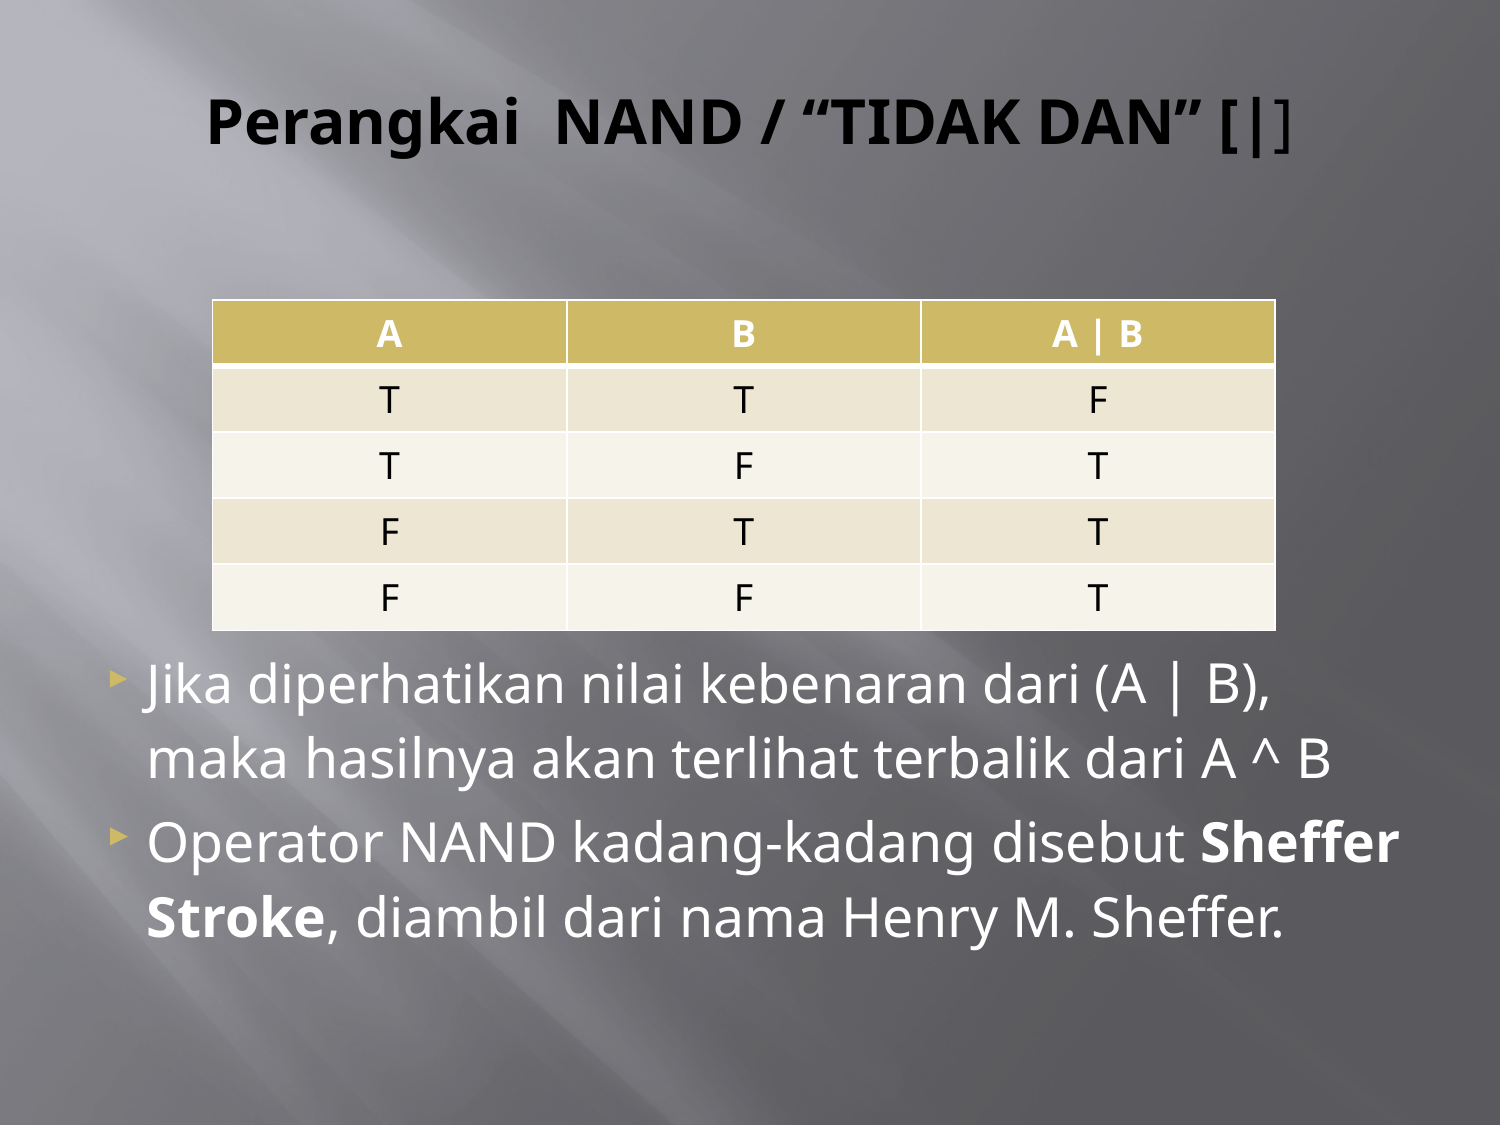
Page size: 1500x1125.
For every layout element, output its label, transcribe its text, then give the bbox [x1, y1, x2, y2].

table_header B [568, 301, 920, 363]
table_cell T [213, 369, 566, 431]
table_cell F [568, 565, 920, 630]
table_cell T [922, 499, 1274, 563]
table_header A [213, 301, 566, 363]
title Perangkai NAND / “TIDAK DAN” [|] [75, 75, 1425, 250]
table_cell T [568, 499, 920, 563]
table_cell T [568, 369, 920, 431]
table_cell F [922, 369, 1274, 431]
text_box Jika diperhatikan nilai kebenaran dari (A | B), maka hasilnya akan terlihat terbalik dari A ^ B Operator NAND kadang-kadang disebut Sheffer Stroke, diambil dari nama Henry M. Sheffer. [74, 637, 1425, 986]
table_cell T [922, 433, 1274, 497]
table_cell T [922, 565, 1274, 630]
table_cell T [213, 433, 566, 497]
table_header A | B [922, 301, 1274, 363]
table_cell F [568, 433, 920, 497]
table_cell F [213, 565, 566, 630]
table_cell F [213, 499, 566, 563]
